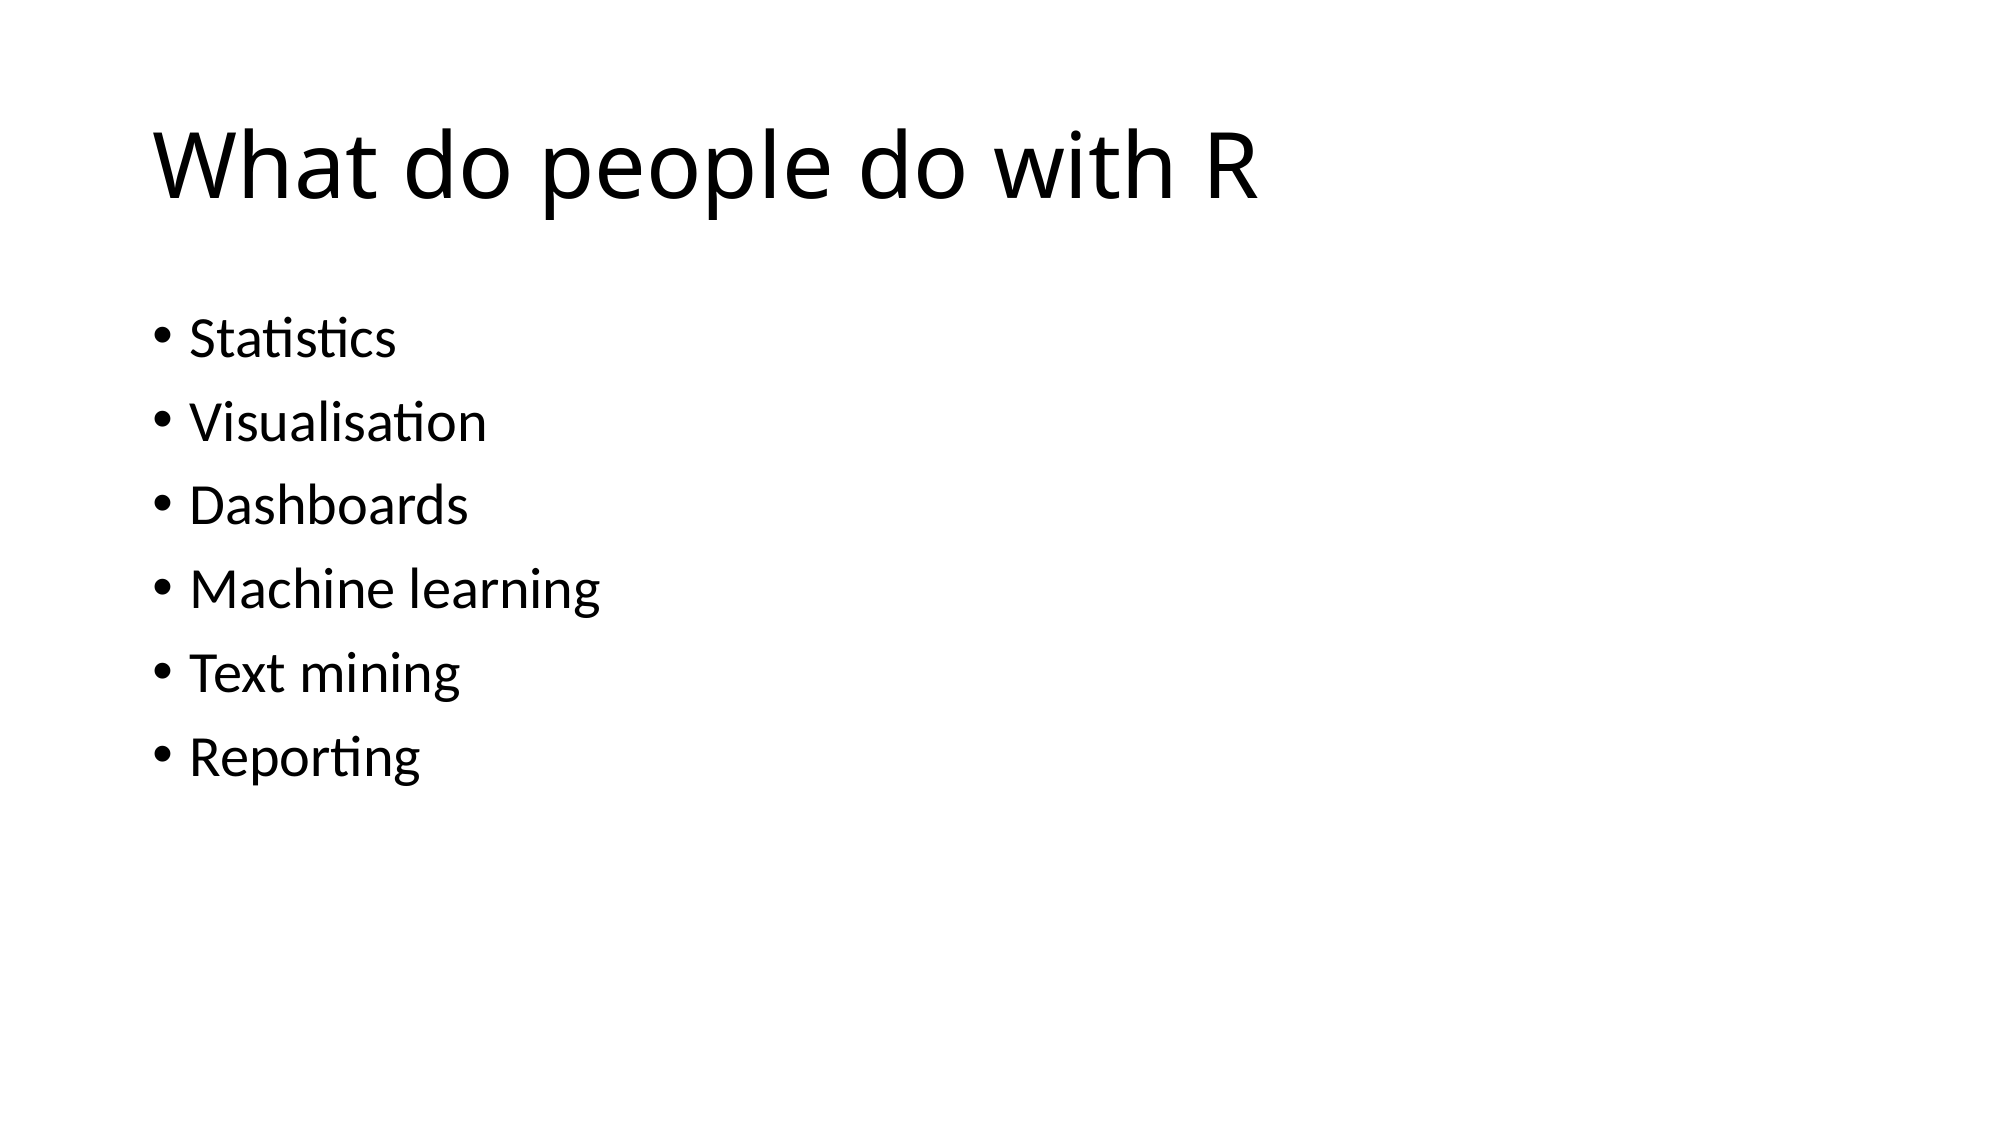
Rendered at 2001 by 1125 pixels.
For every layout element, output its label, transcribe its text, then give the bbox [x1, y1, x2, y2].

title What do people do with R [137, 59, 1863, 278]
list Statistics Visualisation Dashboards Machine learning Text mining Reporting [137, 299, 1863, 1014]
